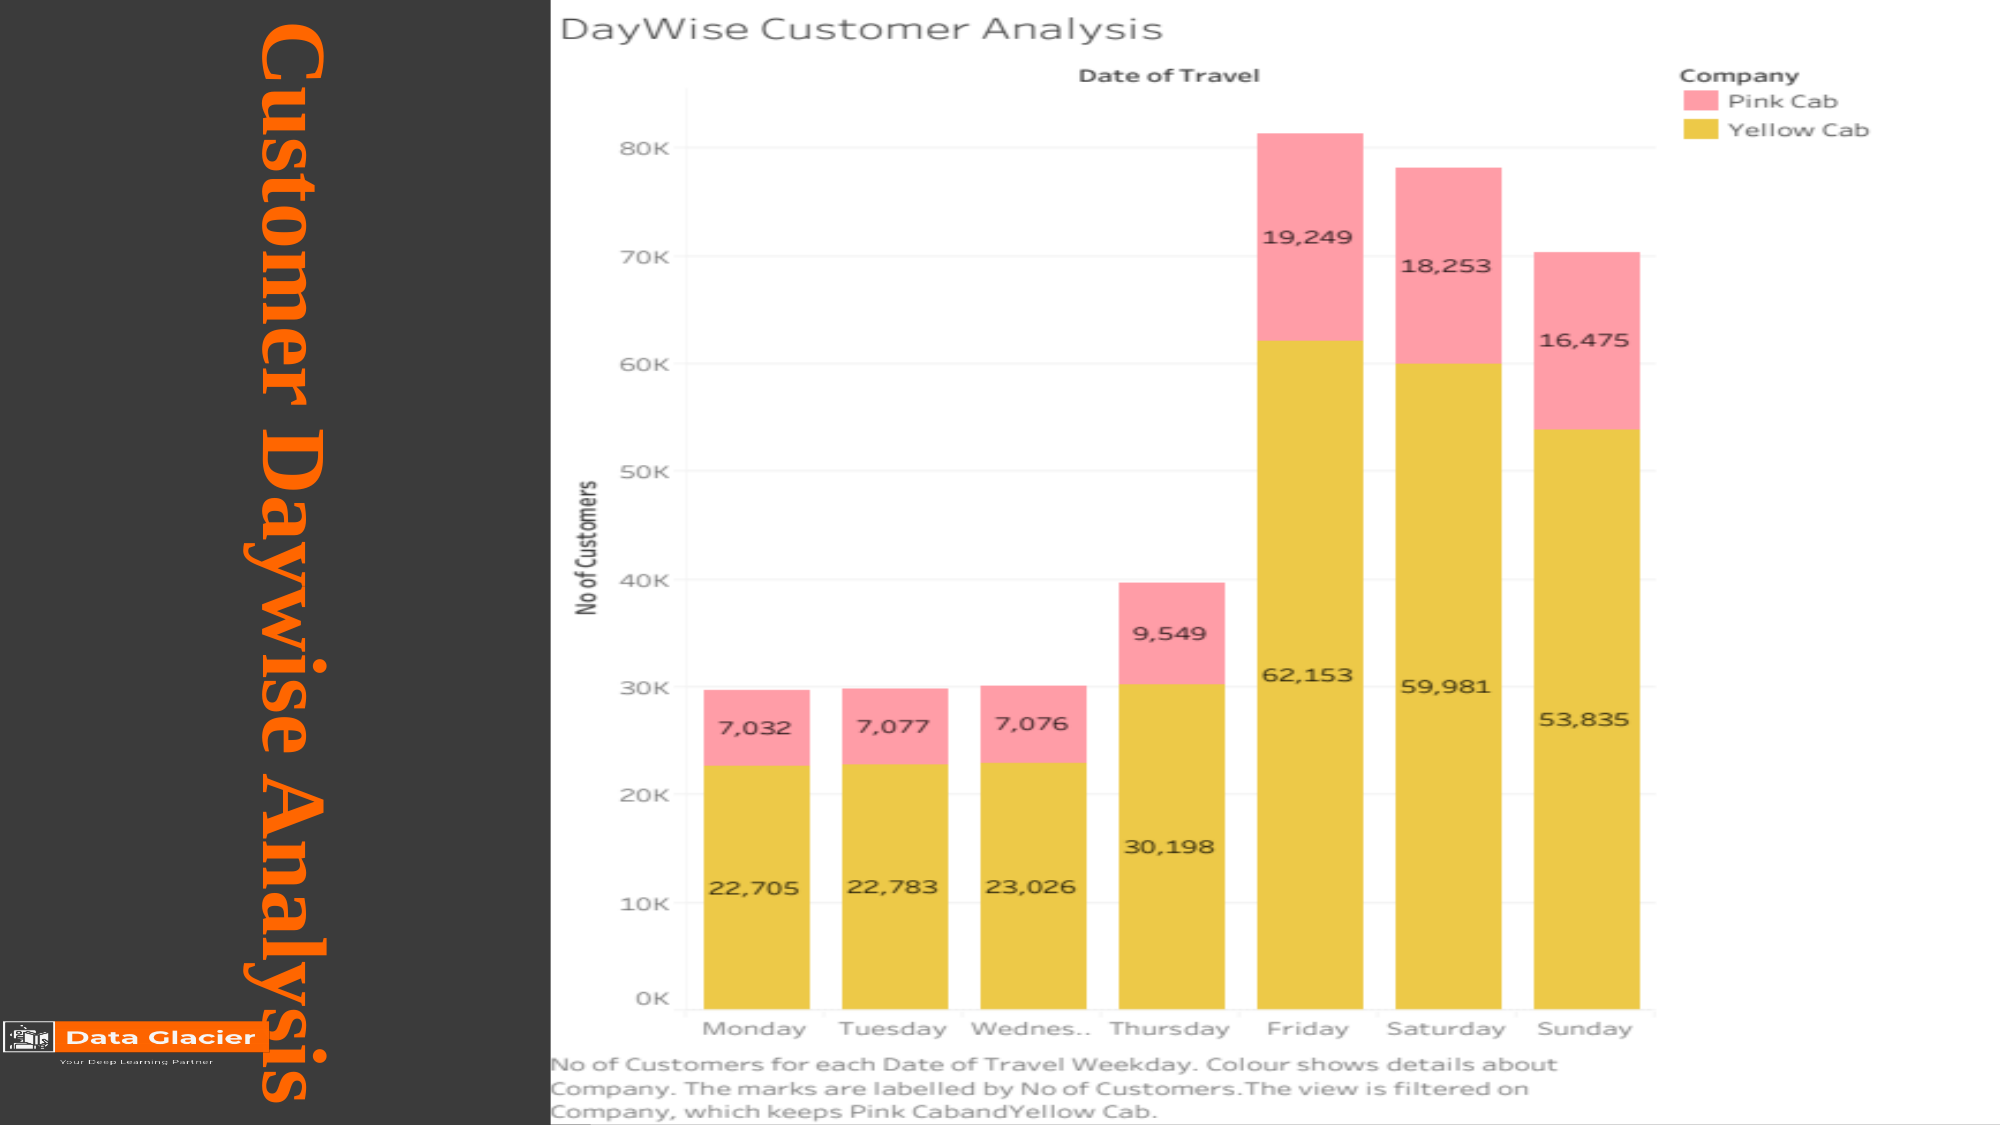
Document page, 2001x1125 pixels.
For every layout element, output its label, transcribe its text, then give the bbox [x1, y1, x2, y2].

title Customer Daywise Analysis [0, 0, 550, 1125]
picture [0, 961, 272, 1125]
picture [550, 0, 2000, 1125]
